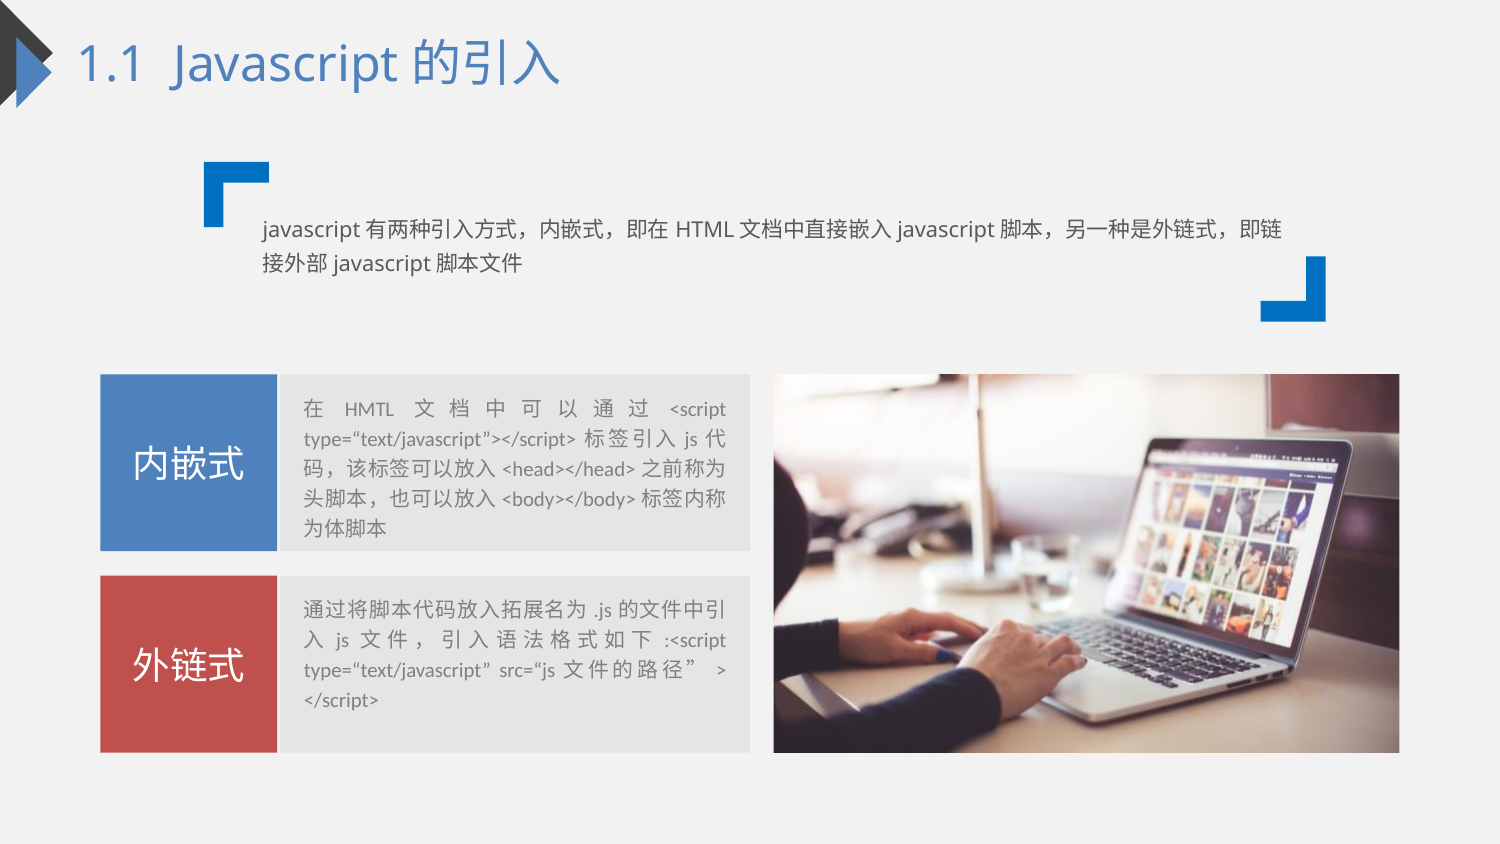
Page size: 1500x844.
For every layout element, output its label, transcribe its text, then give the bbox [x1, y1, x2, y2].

text_box 外链式 [98, 574, 278, 755]
text_box [278, 372, 752, 553]
text_box [772, 372, 1401, 755]
text_box [1260, 256, 1326, 322]
text_box [278, 574, 752, 755]
text_box 通过将脚本代码放入拓展名为.js的文件中引入js文件，引入语法格式如下:<script type=“text/javascript” src=“js文件的路径”> </script> [303, 591, 727, 712]
text_box [203, 161, 269, 228]
text_box [0, 0, 53, 106]
text_box 内嵌式 [98, 372, 278, 553]
text_box [16, 36, 52, 109]
text_box 在HMTL文档中可以通过<script type=“text/javascript”></script>标签引入js代码，该标签可以放入<head></head>之前称为头脚本，也可以放入<body></body>标签内称为体脚本 [303, 390, 727, 541]
text_box 1.1 Javascript的引入 [76, 31, 562, 92]
text_box javascript有两种引入方式，内嵌式，即在HTML文档中直接嵌入javascript脚本，另一种是外链式，即链接外部javascript脚本文件 [248, 200, 1300, 284]
